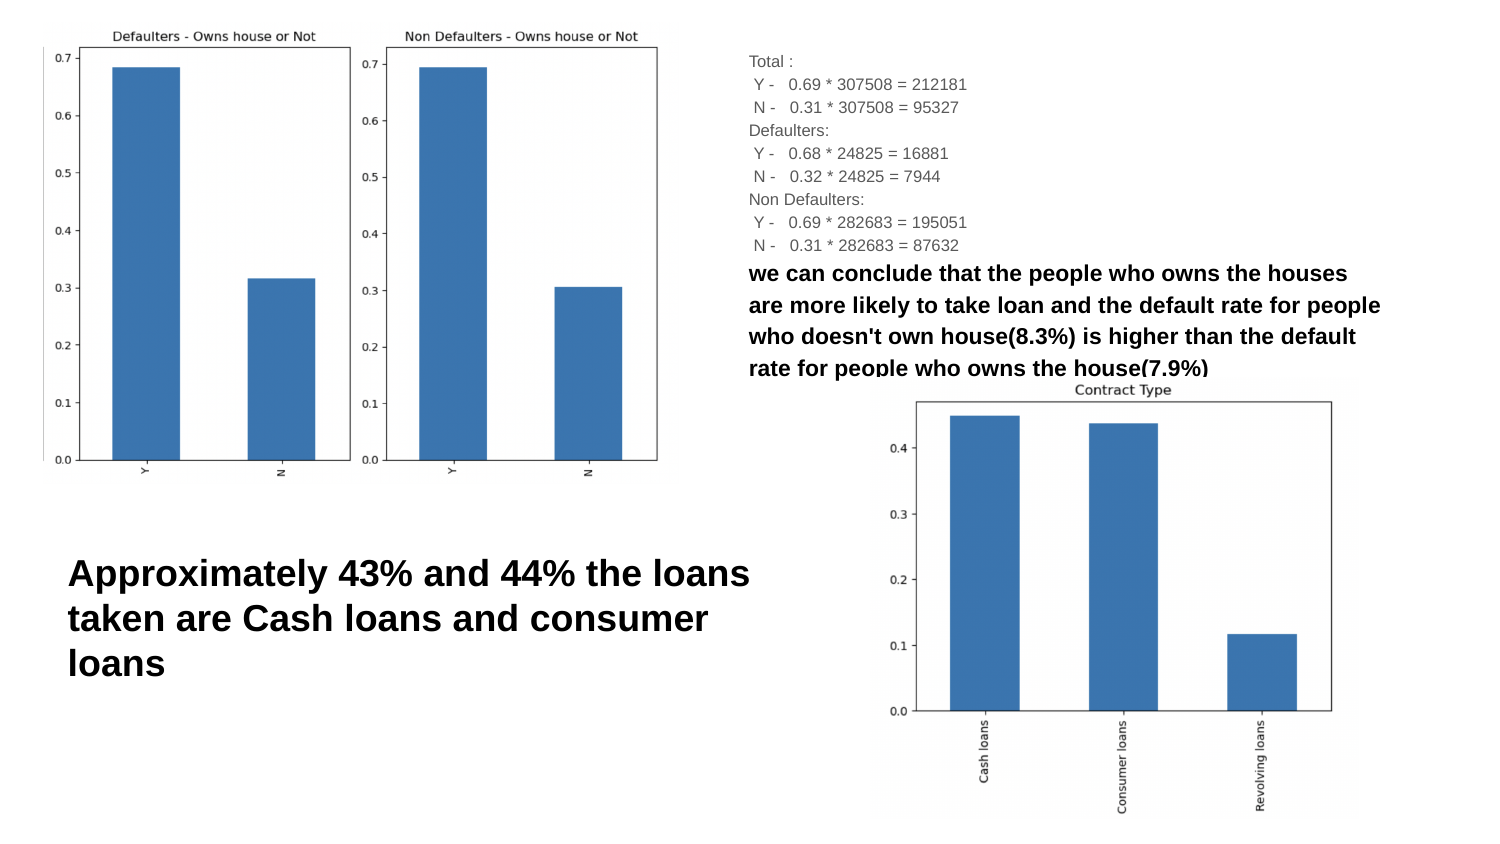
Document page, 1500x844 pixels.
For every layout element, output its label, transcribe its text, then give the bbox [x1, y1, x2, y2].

picture [43, 22, 679, 484]
text_box Total : Y - 0.69 * 307508 = 212181 N - 0.31 * 307508 = 95327 Defaulters: Y - 0.68 * 24825 = 16881 N - 0.32 * 24825 = 7944 Non Defaulters: Y - 0.69 * 282683 = 195051 N - 0.31 * 282683 = 87632 we can conclude that the people who owns the houses are more likely to take loan and the default rate for people who doesn't own house(8.3%) is higher than the default rate for people who owns the house(7.9%) [733, 33, 1398, 315]
picture [870, 377, 1360, 820]
text_box Approximately 43% and 44% the loans taken are Cash loans and consumer loans [52, 533, 815, 771]
